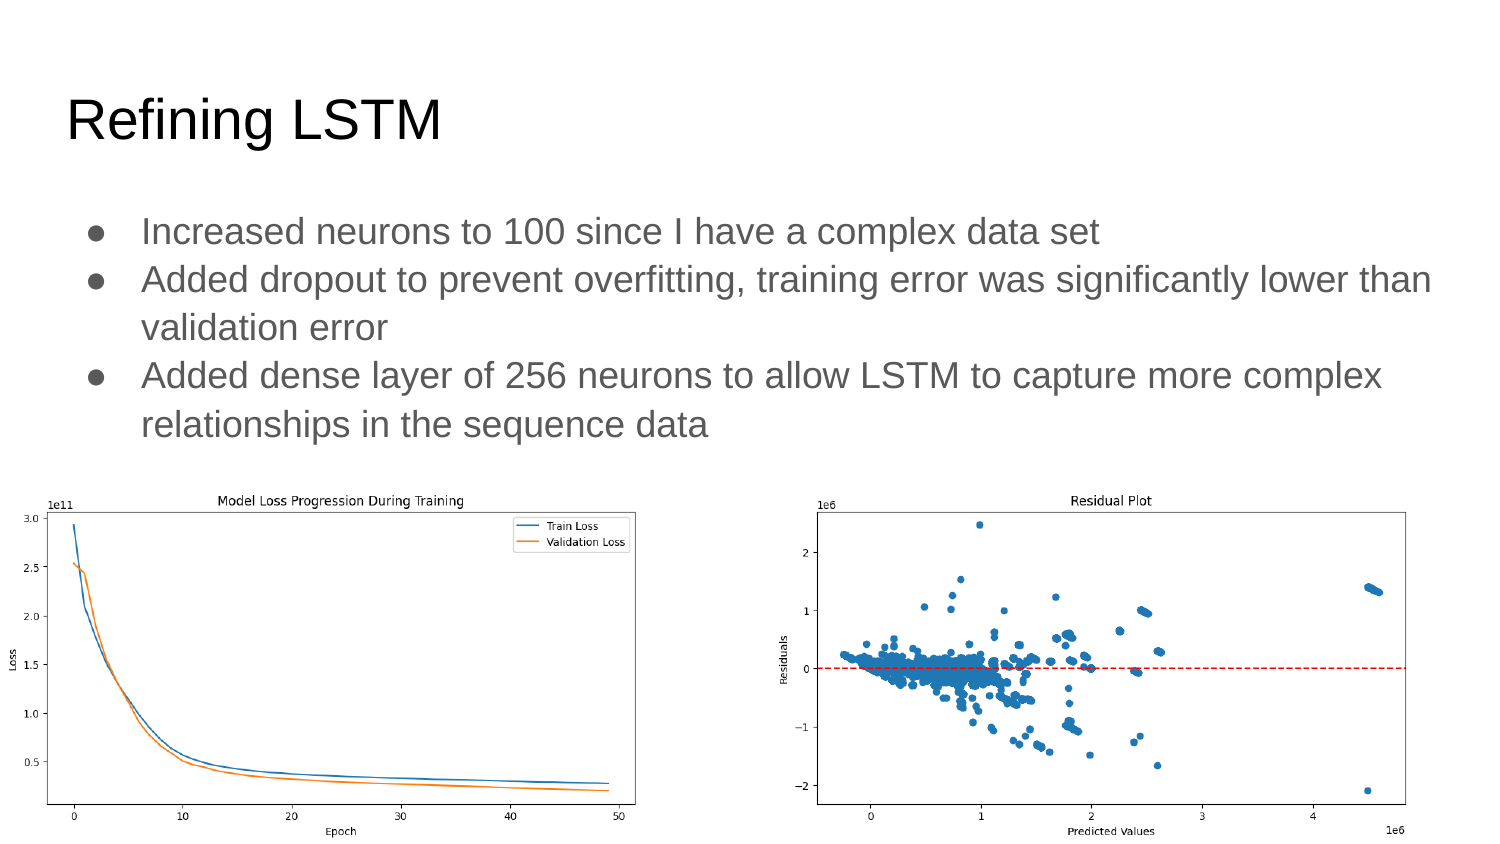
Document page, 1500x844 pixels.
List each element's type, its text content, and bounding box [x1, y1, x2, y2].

picture [771, 487, 1412, 844]
picture [0, 487, 642, 844]
title Refining LSTM [51, 72, 1449, 167]
list Increased neurons to 100 since I have a complex data set Added dropout to prevent overfitting, training error was significantly lower than validation error Added dense layer of 256 neurons to allow LSTM to capture more complex relationships in the sequence data [51, 189, 1449, 750]
